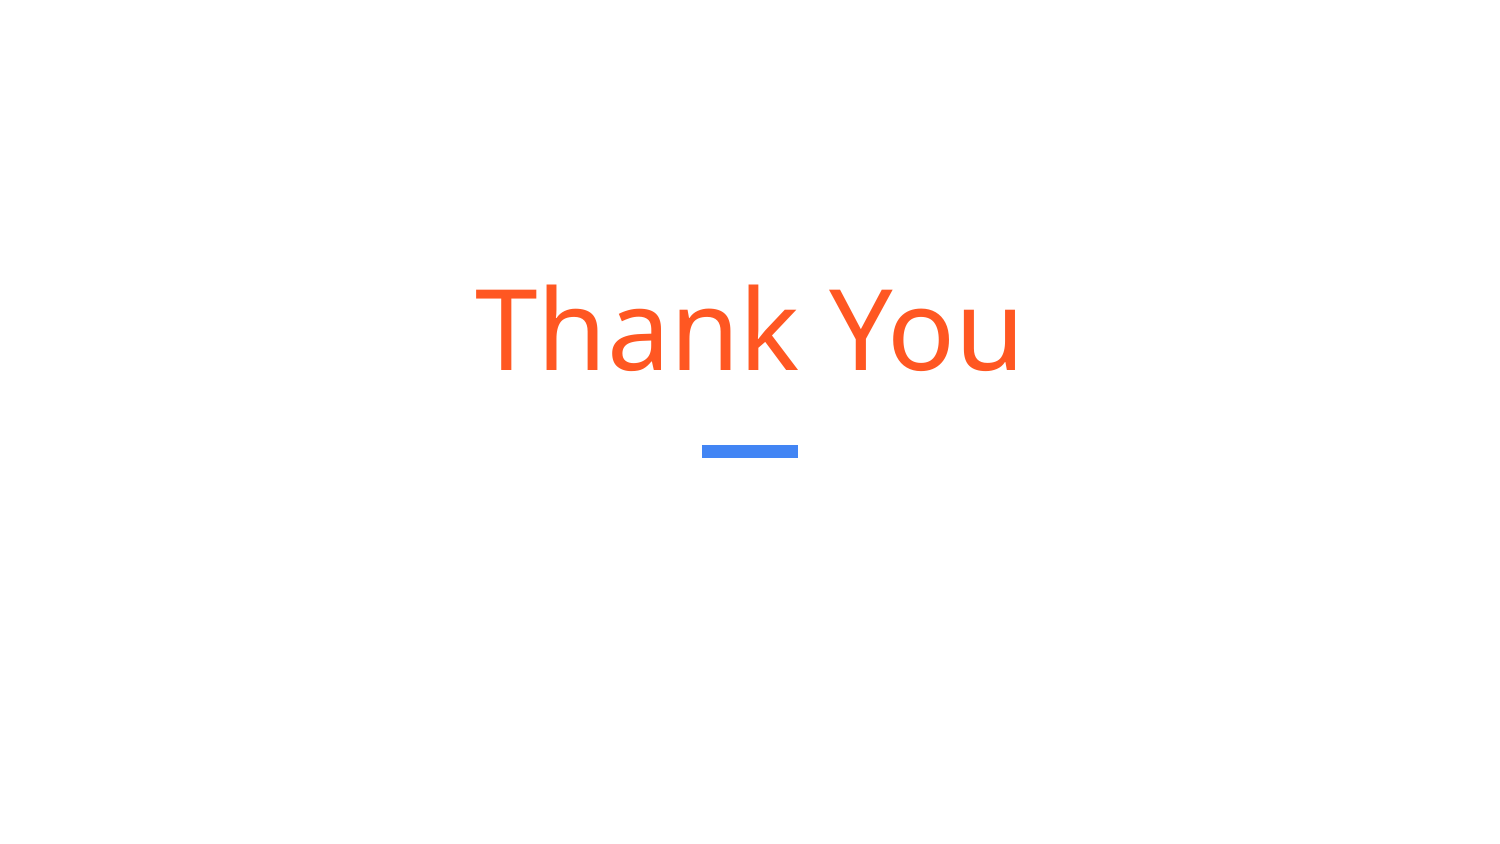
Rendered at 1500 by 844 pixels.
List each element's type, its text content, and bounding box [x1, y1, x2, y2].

title Thank You [51, 97, 1449, 419]
